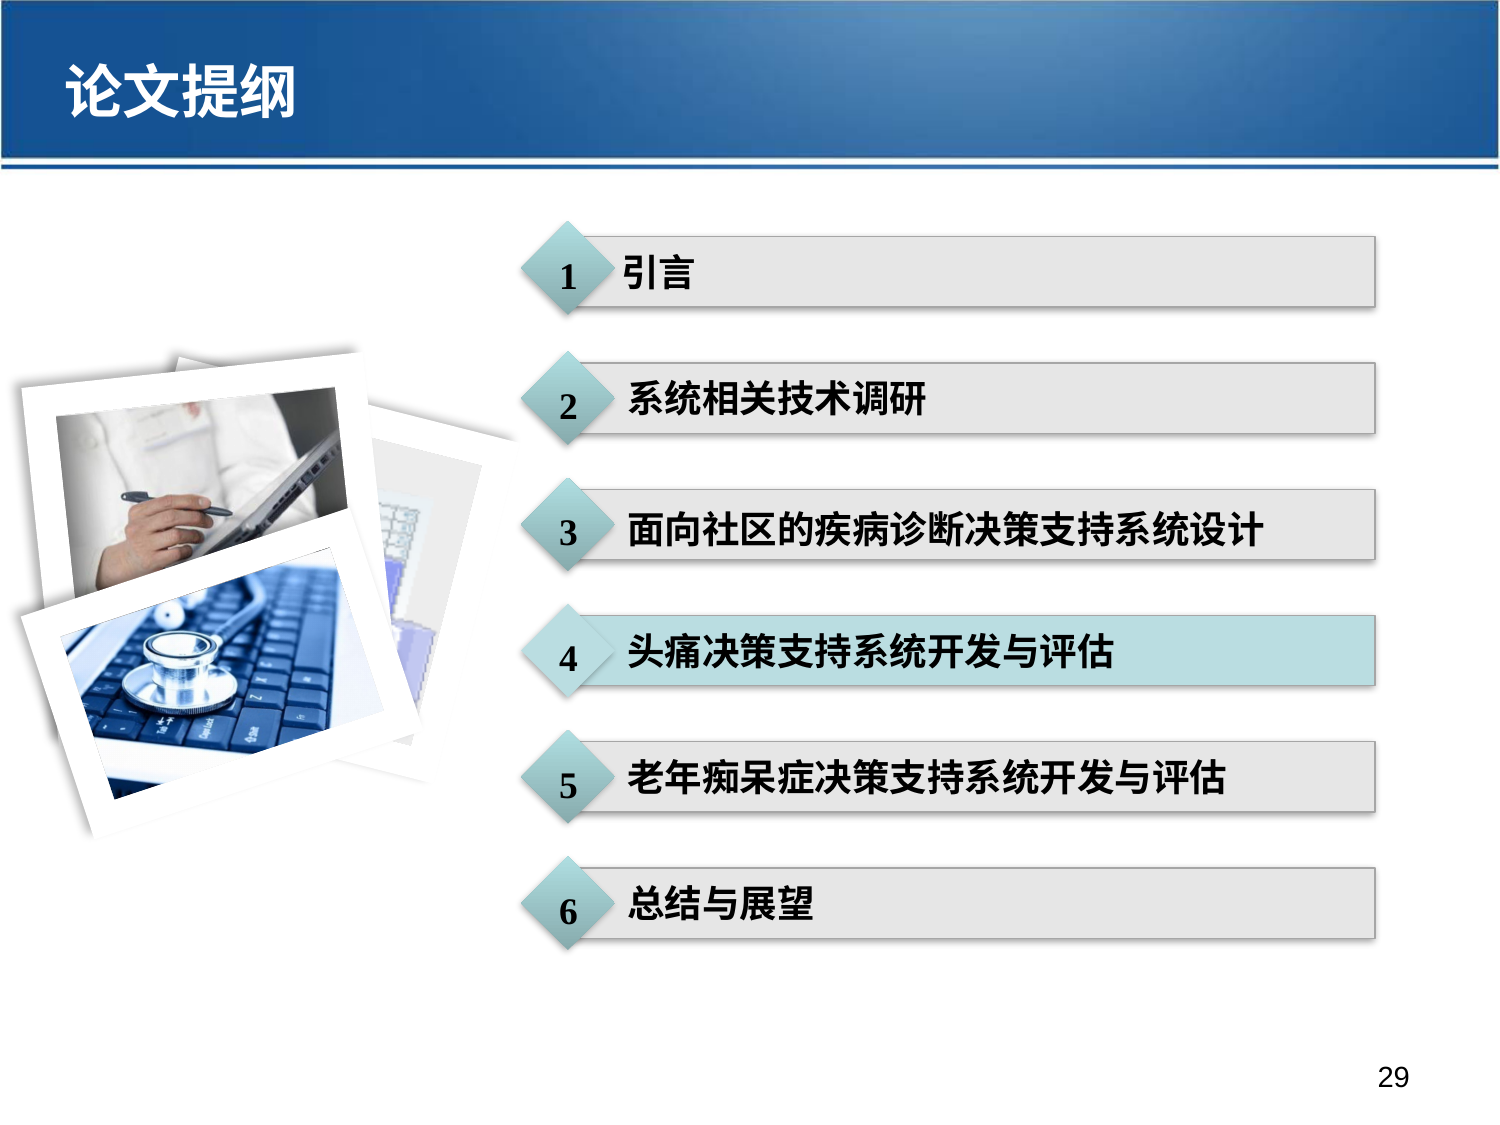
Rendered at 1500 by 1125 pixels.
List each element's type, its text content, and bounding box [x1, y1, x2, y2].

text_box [520, 855, 1376, 951]
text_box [520, 729, 1376, 824]
text_box 1 [521, 221, 615, 315]
text_box [586, 236, 1376, 308]
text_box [520, 477, 1388, 572]
text_box 引言 [606, 241, 712, 302]
text_box 论文提纲 [49, 47, 1329, 133]
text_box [520, 603, 1376, 698]
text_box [520, 350, 1376, 446]
picture [0, 0, 1500, 1125]
slide_number 29 [1074, 1051, 1426, 1125]
